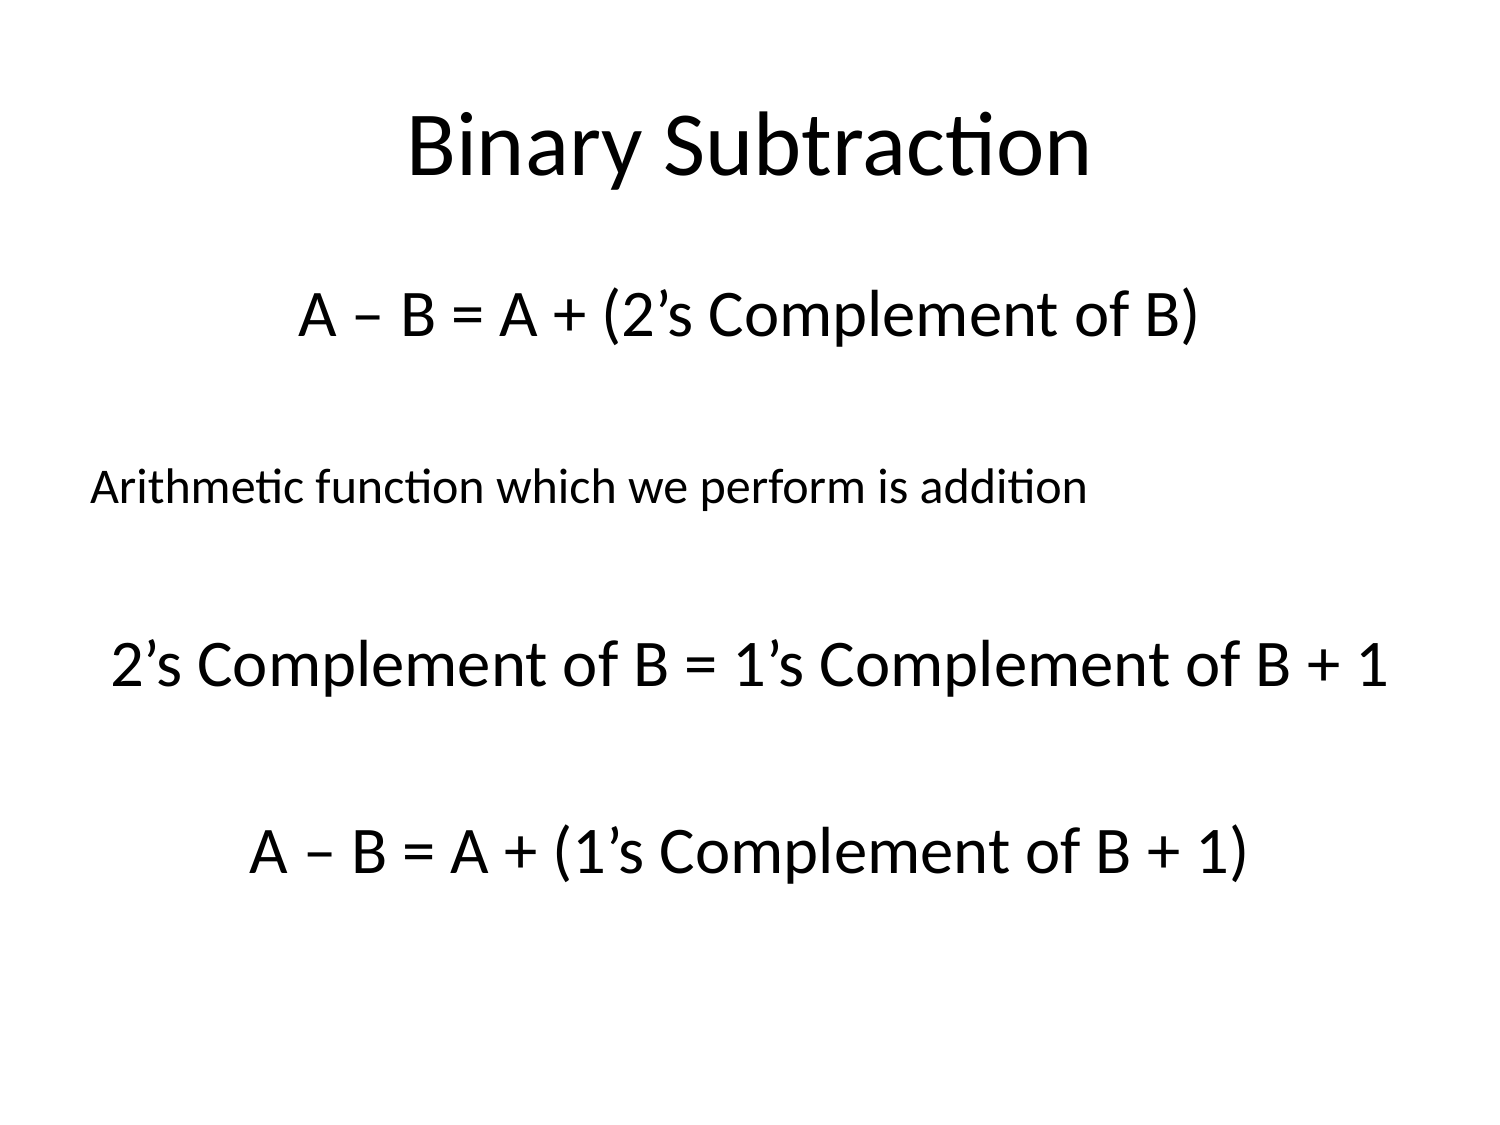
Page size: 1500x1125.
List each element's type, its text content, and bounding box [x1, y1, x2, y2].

title Binary Subtraction [75, 45, 1425, 233]
list A – B = A + (2’s Complement of B) Arithmetic function which we perform is addition 2’s Complement of B = 1’s Complement of B + 1 A – B = A + (1’s Complement of B + 1) [75, 262, 1425, 1005]
